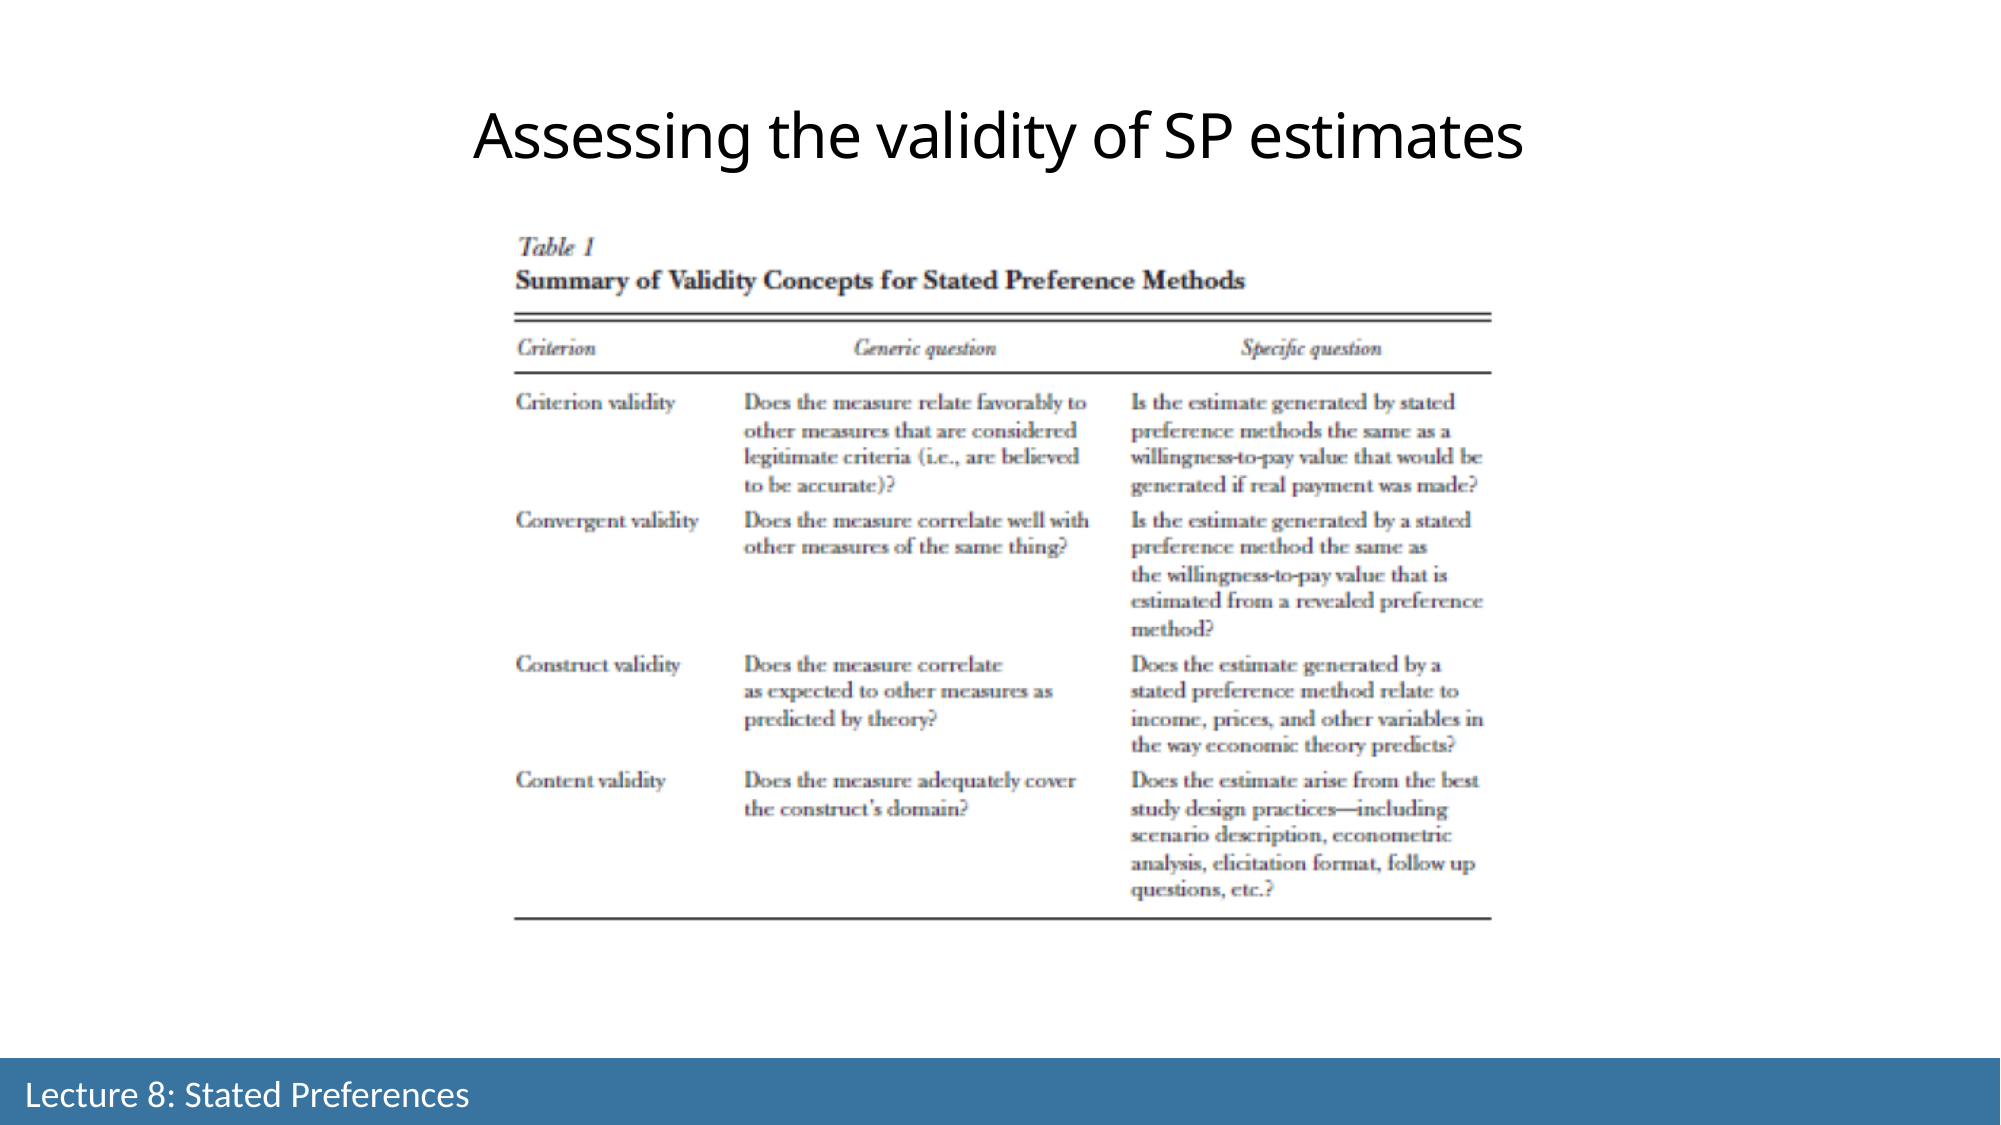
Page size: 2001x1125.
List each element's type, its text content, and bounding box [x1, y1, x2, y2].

text_box Assessing the validity of SP estimates [126, 55, 1874, 179]
picture [489, 211, 1511, 938]
